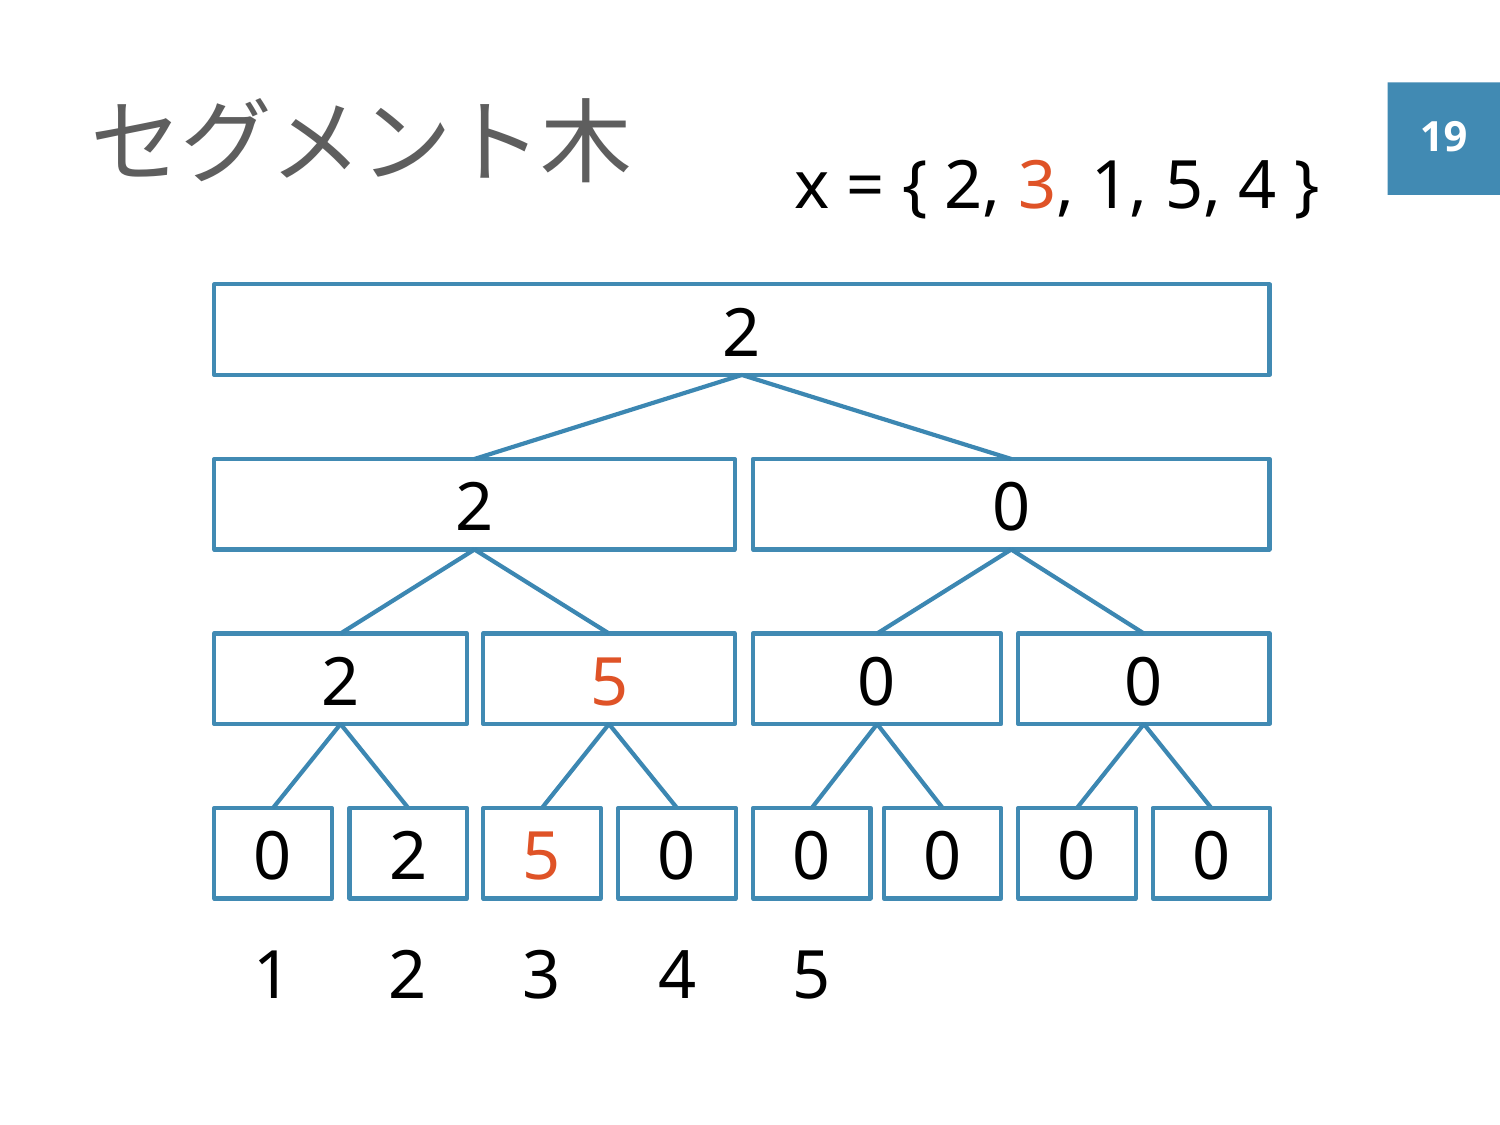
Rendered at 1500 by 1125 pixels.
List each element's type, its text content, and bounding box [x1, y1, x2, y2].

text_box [876, 723, 944, 809]
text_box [541, 723, 607, 809]
text_box 0 [751, 457, 1272, 552]
text_box 0 [1016, 631, 1272, 726]
text_box 2 [212, 457, 737, 552]
title セグメント木 [75, 45, 1469, 233]
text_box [876, 548, 1012, 634]
text_box 0 [212, 806, 334, 901]
text_box 2 [373, 923, 442, 1019]
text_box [811, 723, 875, 809]
text_box 4 [643, 923, 712, 1019]
text_box 5 [481, 806, 603, 901]
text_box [272, 723, 339, 809]
text_box 5 [777, 923, 846, 1019]
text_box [340, 723, 409, 809]
text_box 5 [481, 631, 737, 726]
text_box 0 [751, 806, 873, 901]
text_box 1 [239, 923, 307, 1019]
text_box 0 [882, 806, 1003, 901]
text_box x = { 2, 3, 1, 5, 4 } [779, 135, 1335, 230]
text_box 0 [751, 631, 1003, 726]
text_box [340, 548, 472, 634]
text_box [473, 374, 740, 460]
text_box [1143, 723, 1212, 809]
text_box 0 [1151, 806, 1272, 901]
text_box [741, 374, 1012, 460]
text_box 0 [616, 806, 738, 901]
text_box 2 [212, 631, 469, 726]
text_box 2 [212, 282, 1272, 377]
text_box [1021, 548, 1145, 634]
text_box 3 [507, 923, 576, 1019]
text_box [1076, 723, 1142, 809]
text_box 2 [347, 806, 469, 901]
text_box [474, 548, 610, 634]
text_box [608, 723, 678, 809]
text_box 0 [1016, 806, 1138, 901]
